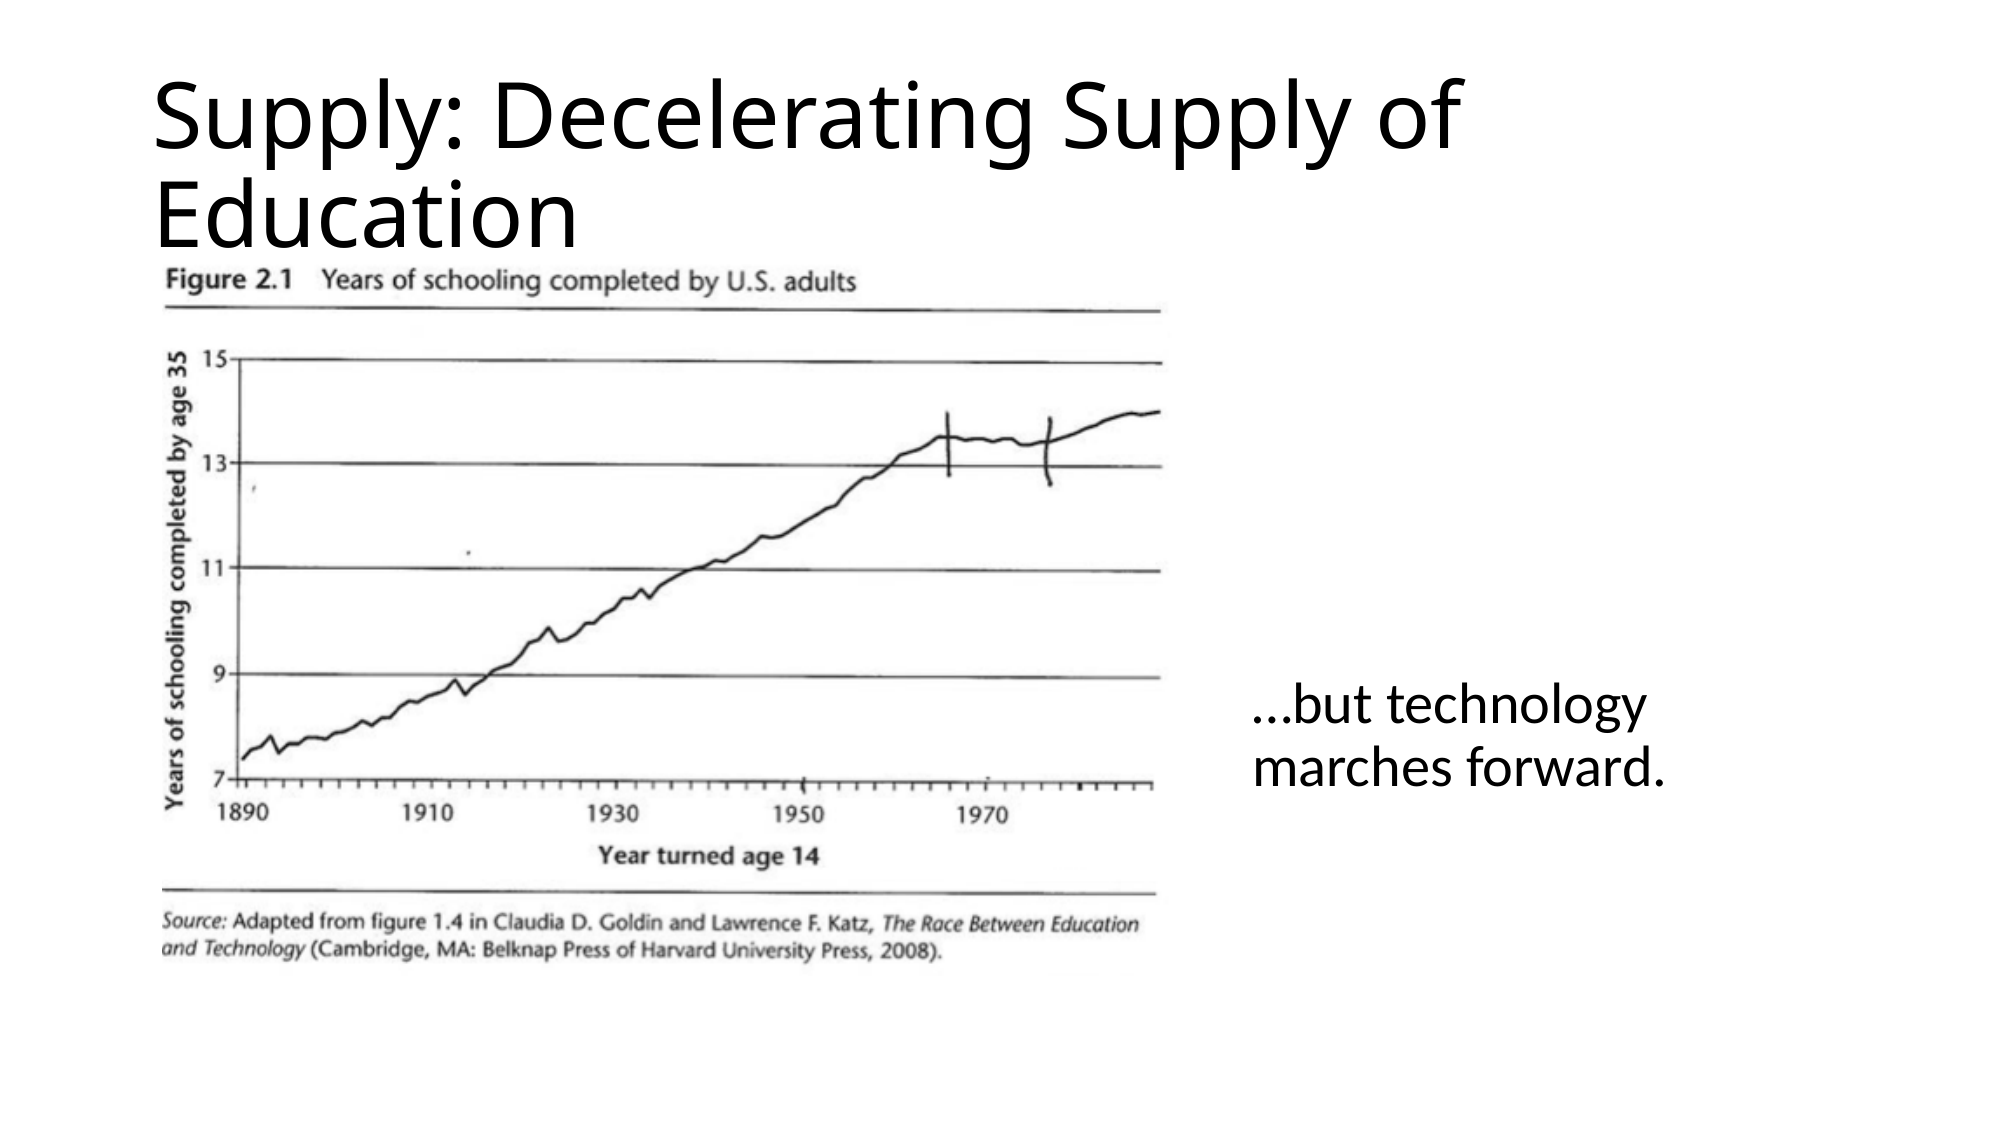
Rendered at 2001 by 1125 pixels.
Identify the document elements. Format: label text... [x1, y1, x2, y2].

list …but technology marches forward. [1237, 666, 1863, 1014]
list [162, 263, 1175, 976]
title Supply: Decelerating Supply of Education [137, 59, 1863, 278]
